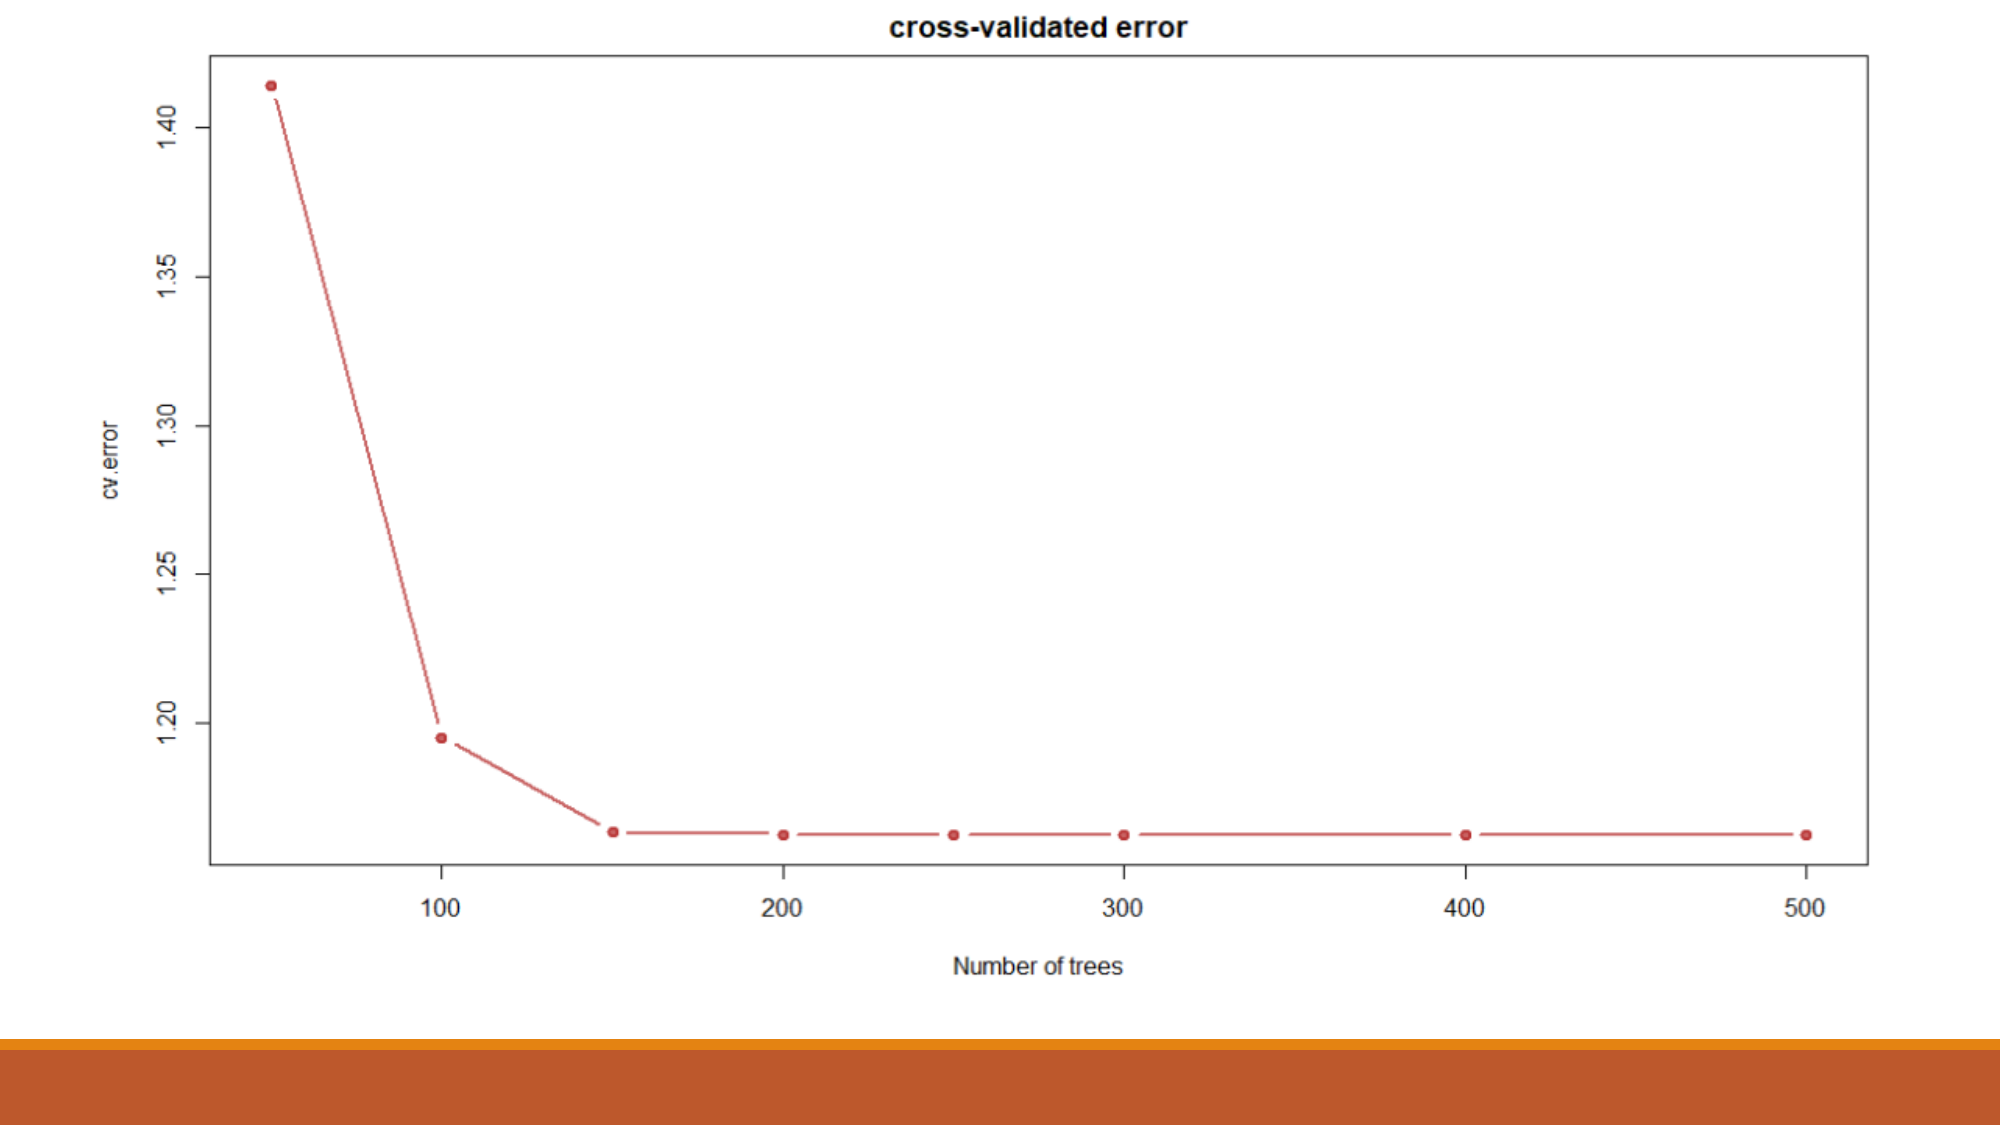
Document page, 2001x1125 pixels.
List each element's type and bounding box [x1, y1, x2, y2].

list [92, 0, 1917, 993]
